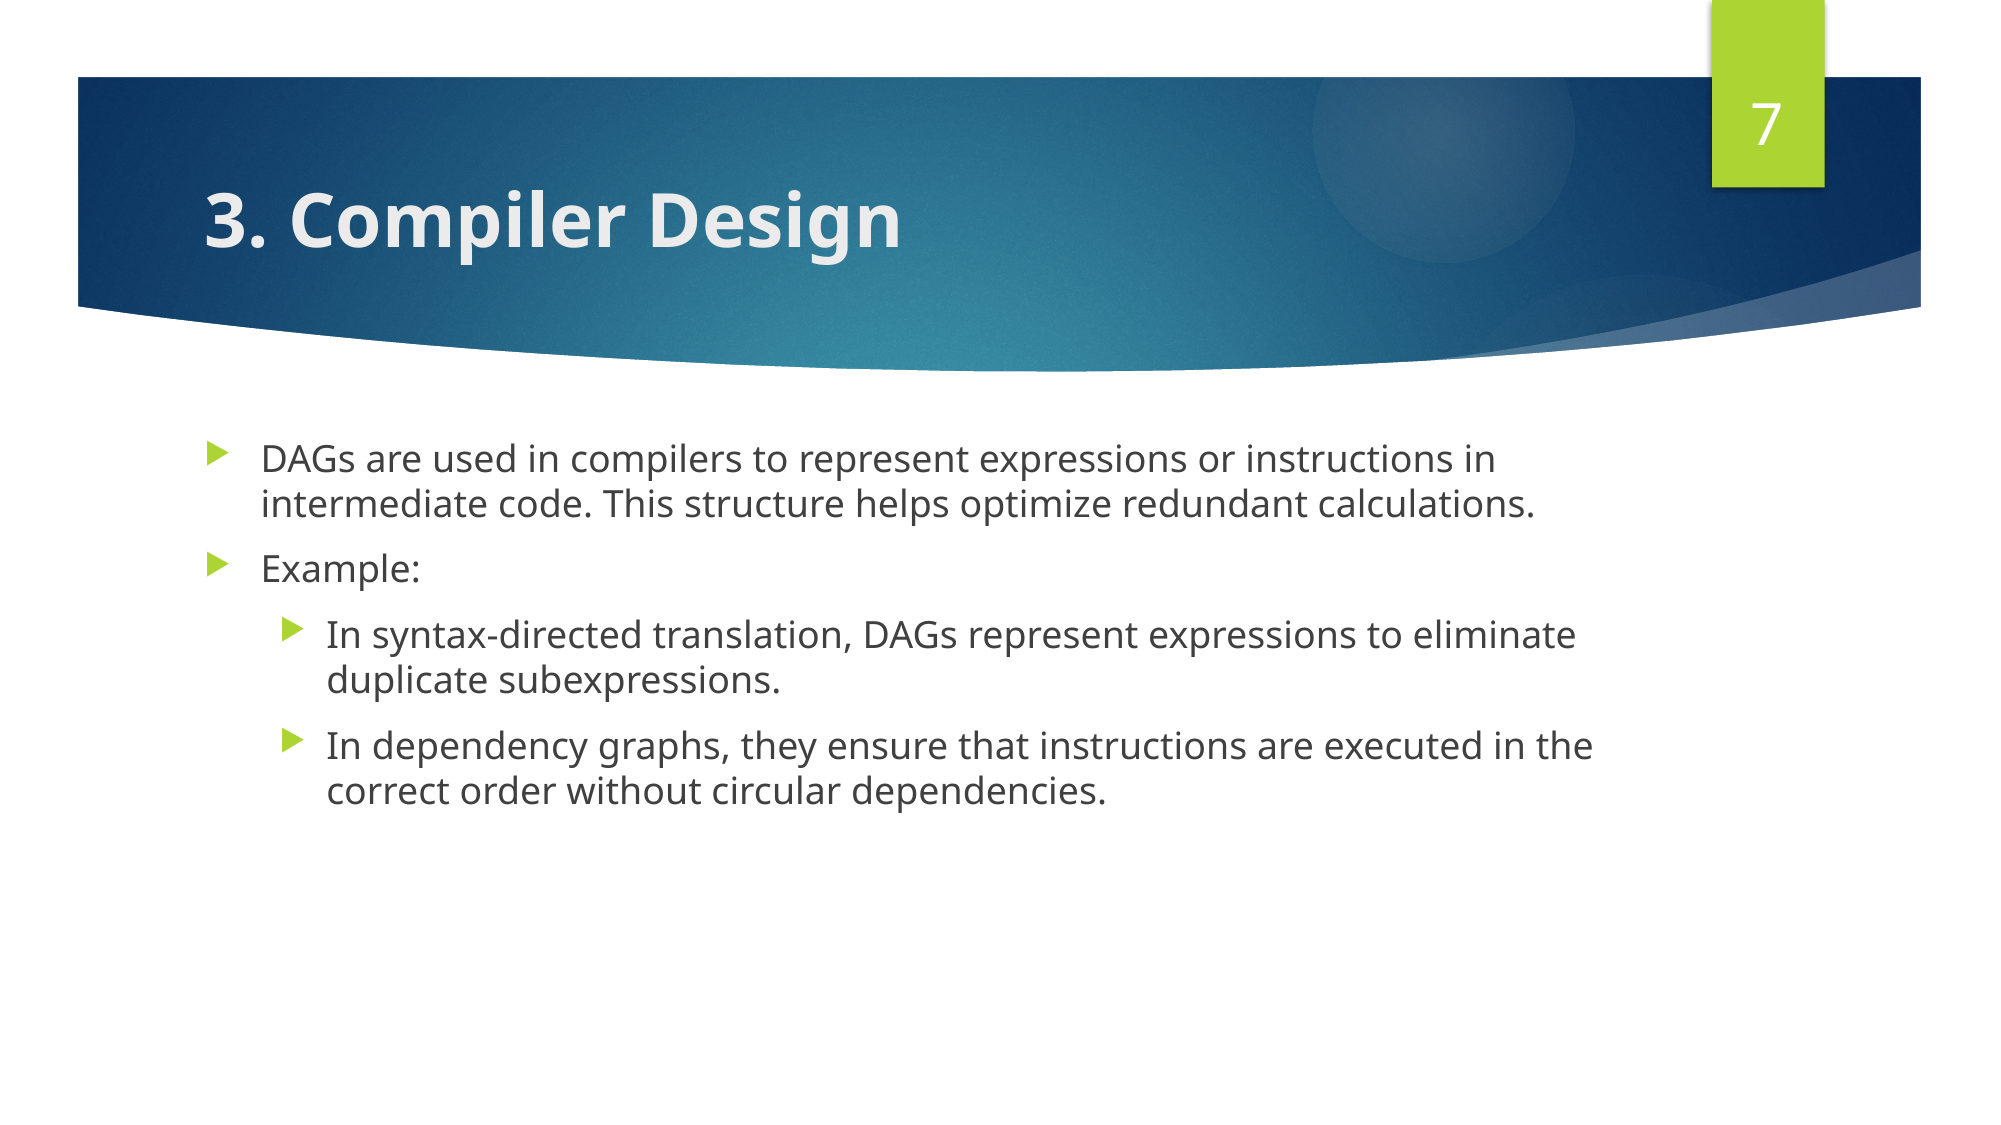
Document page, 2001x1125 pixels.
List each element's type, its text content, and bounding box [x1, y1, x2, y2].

slide_number 7 [1698, 48, 1836, 175]
list DAGs are used in compilers to represent expressions or instructions in intermediate code. This structure helps optimize redundant calculations. Example: In syntax-directed translation, DAGs represent expressions to eliminate duplicate subexpressions. In dependency graphs, they ensure that instructions are executed in the correct order without circular dependencies. [189, 427, 1627, 988]
title 3. Compiler Design [189, 159, 1627, 276]
